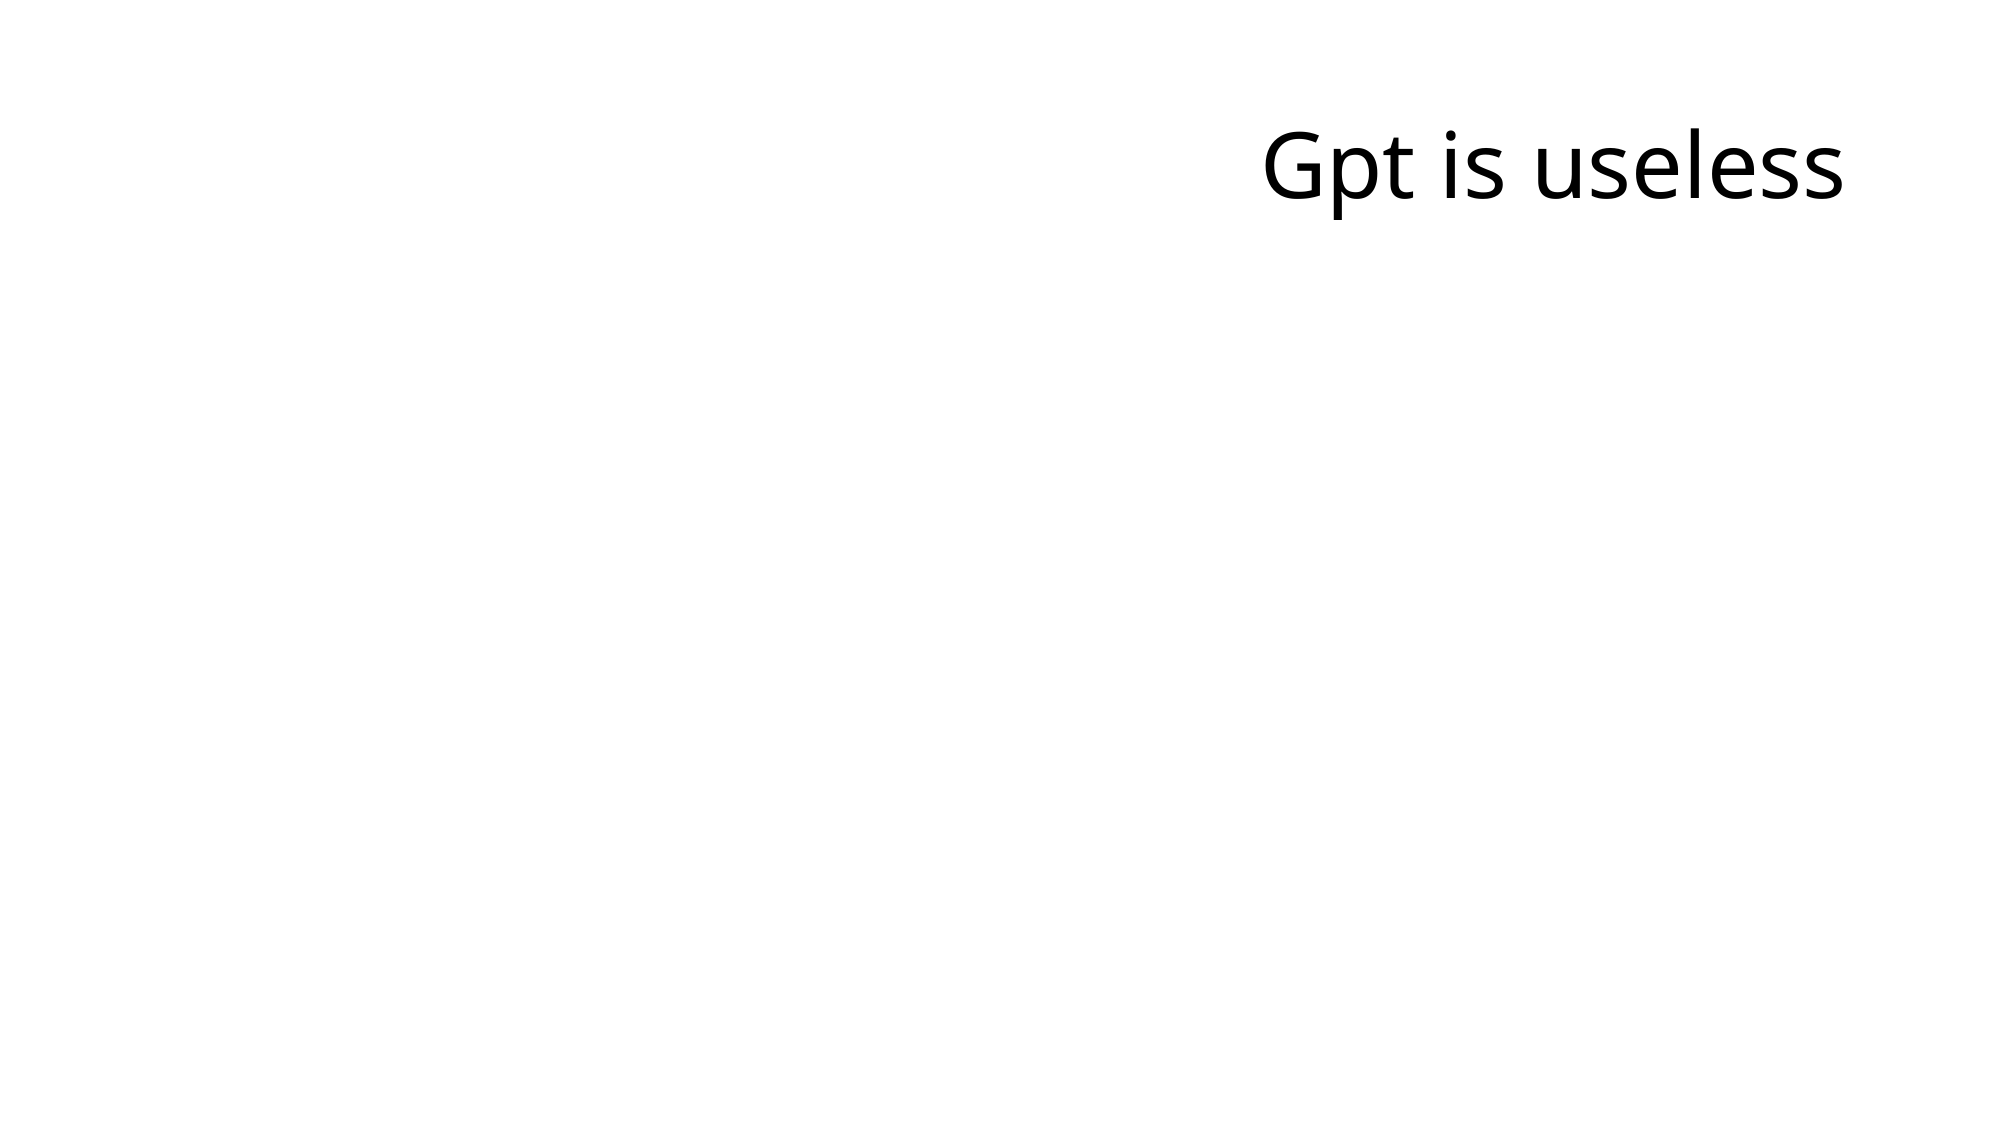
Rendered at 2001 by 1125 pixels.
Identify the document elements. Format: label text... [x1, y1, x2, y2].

title Gpt is useless [137, 59, 1863, 278]
